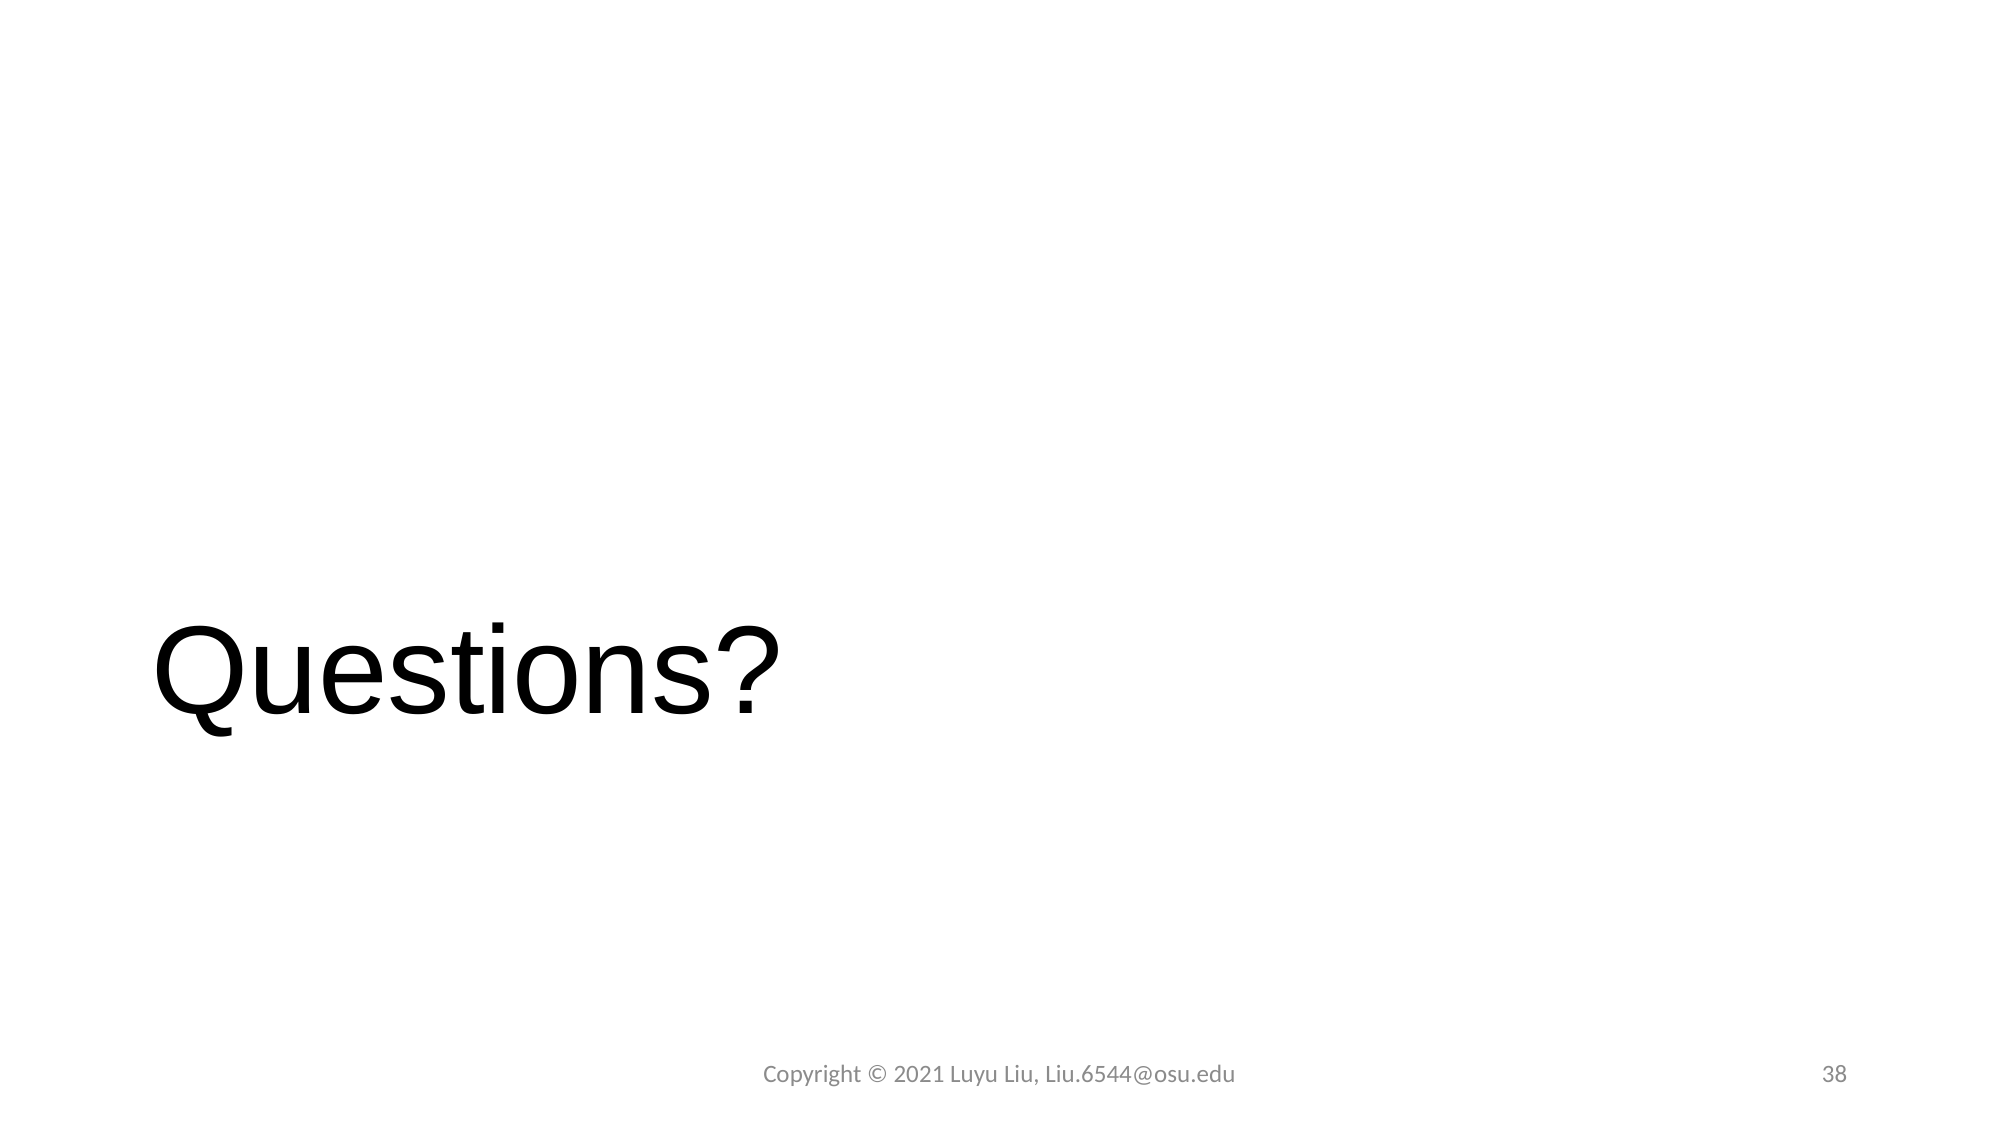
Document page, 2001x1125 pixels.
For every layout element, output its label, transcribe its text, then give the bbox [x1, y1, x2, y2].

footer Copyright © 2021 Luyu Liu, Liu.6544@osu.edu [662, 1042, 1338, 1103]
title Questions? [136, 280, 1862, 749]
slide_number 38 [1412, 1042, 1863, 1103]
